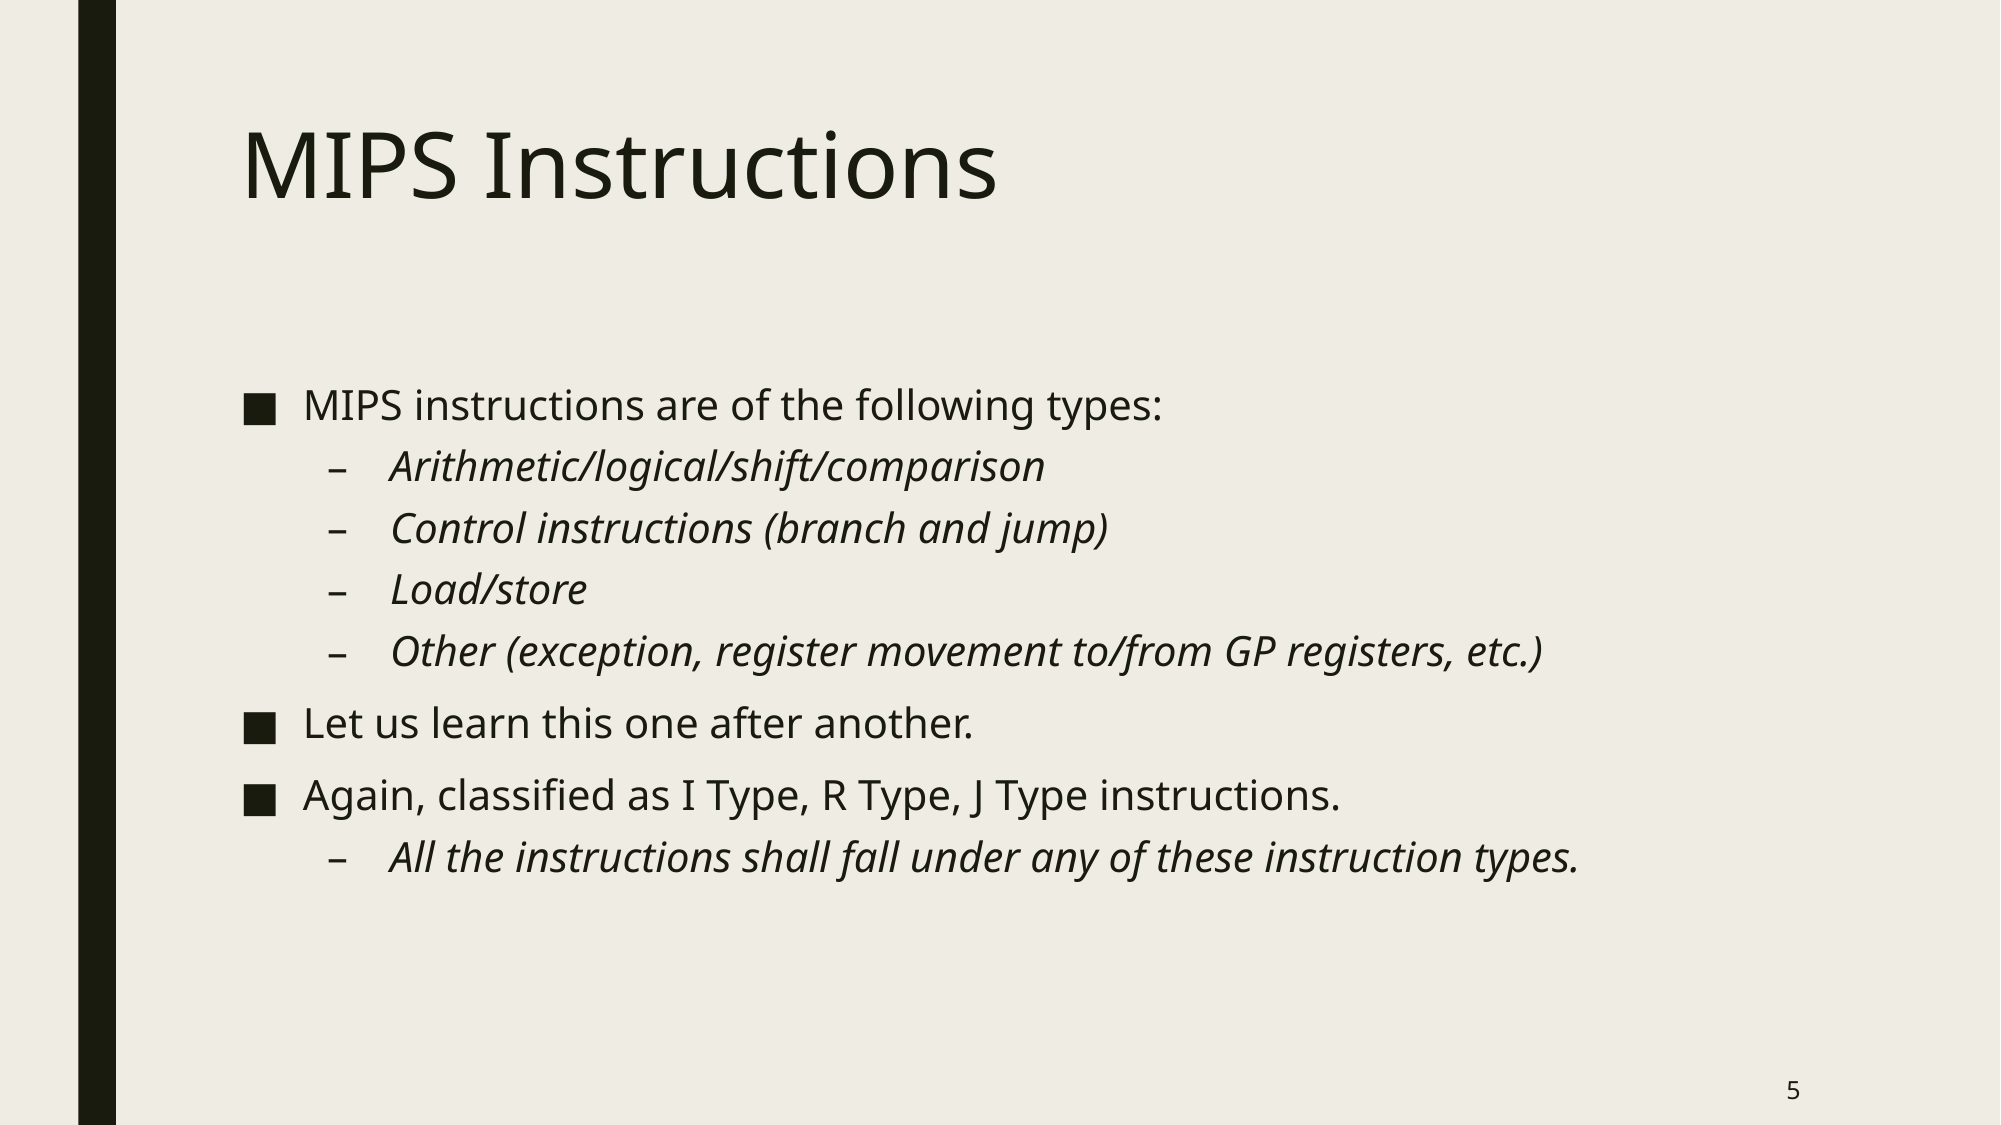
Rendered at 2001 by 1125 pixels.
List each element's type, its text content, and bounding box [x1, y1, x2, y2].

slide_number 5 [1553, 1058, 1816, 1125]
list MIPS instructions are of the following types: Arithmetic/logical/shift/comparison Control instructions (branch and jump) Load/store Other (exception, register movement to/from GP registers, etc.) Let us learn this one after another. Again, classified as I Type, R Type, J Type instructions. All the instructions shall fall under any of these instruction types. [225, 375, 1800, 963]
title MIPS Instructions [225, 112, 1800, 357]
